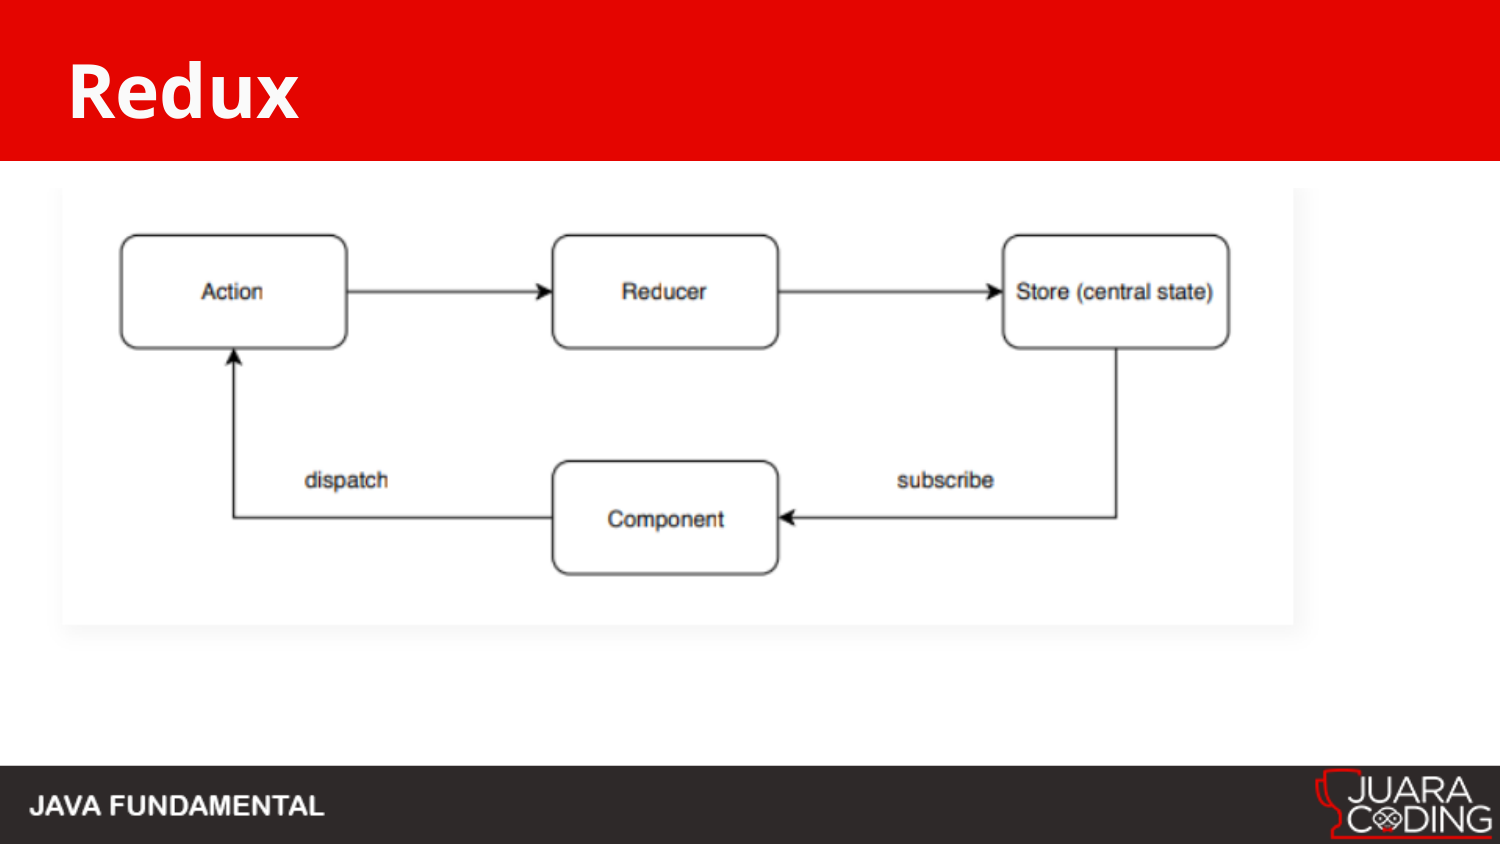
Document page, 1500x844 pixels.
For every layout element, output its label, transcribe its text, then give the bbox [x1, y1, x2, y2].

title Redux [51, 28, 1449, 122]
picture [0, 161, 1500, 844]
